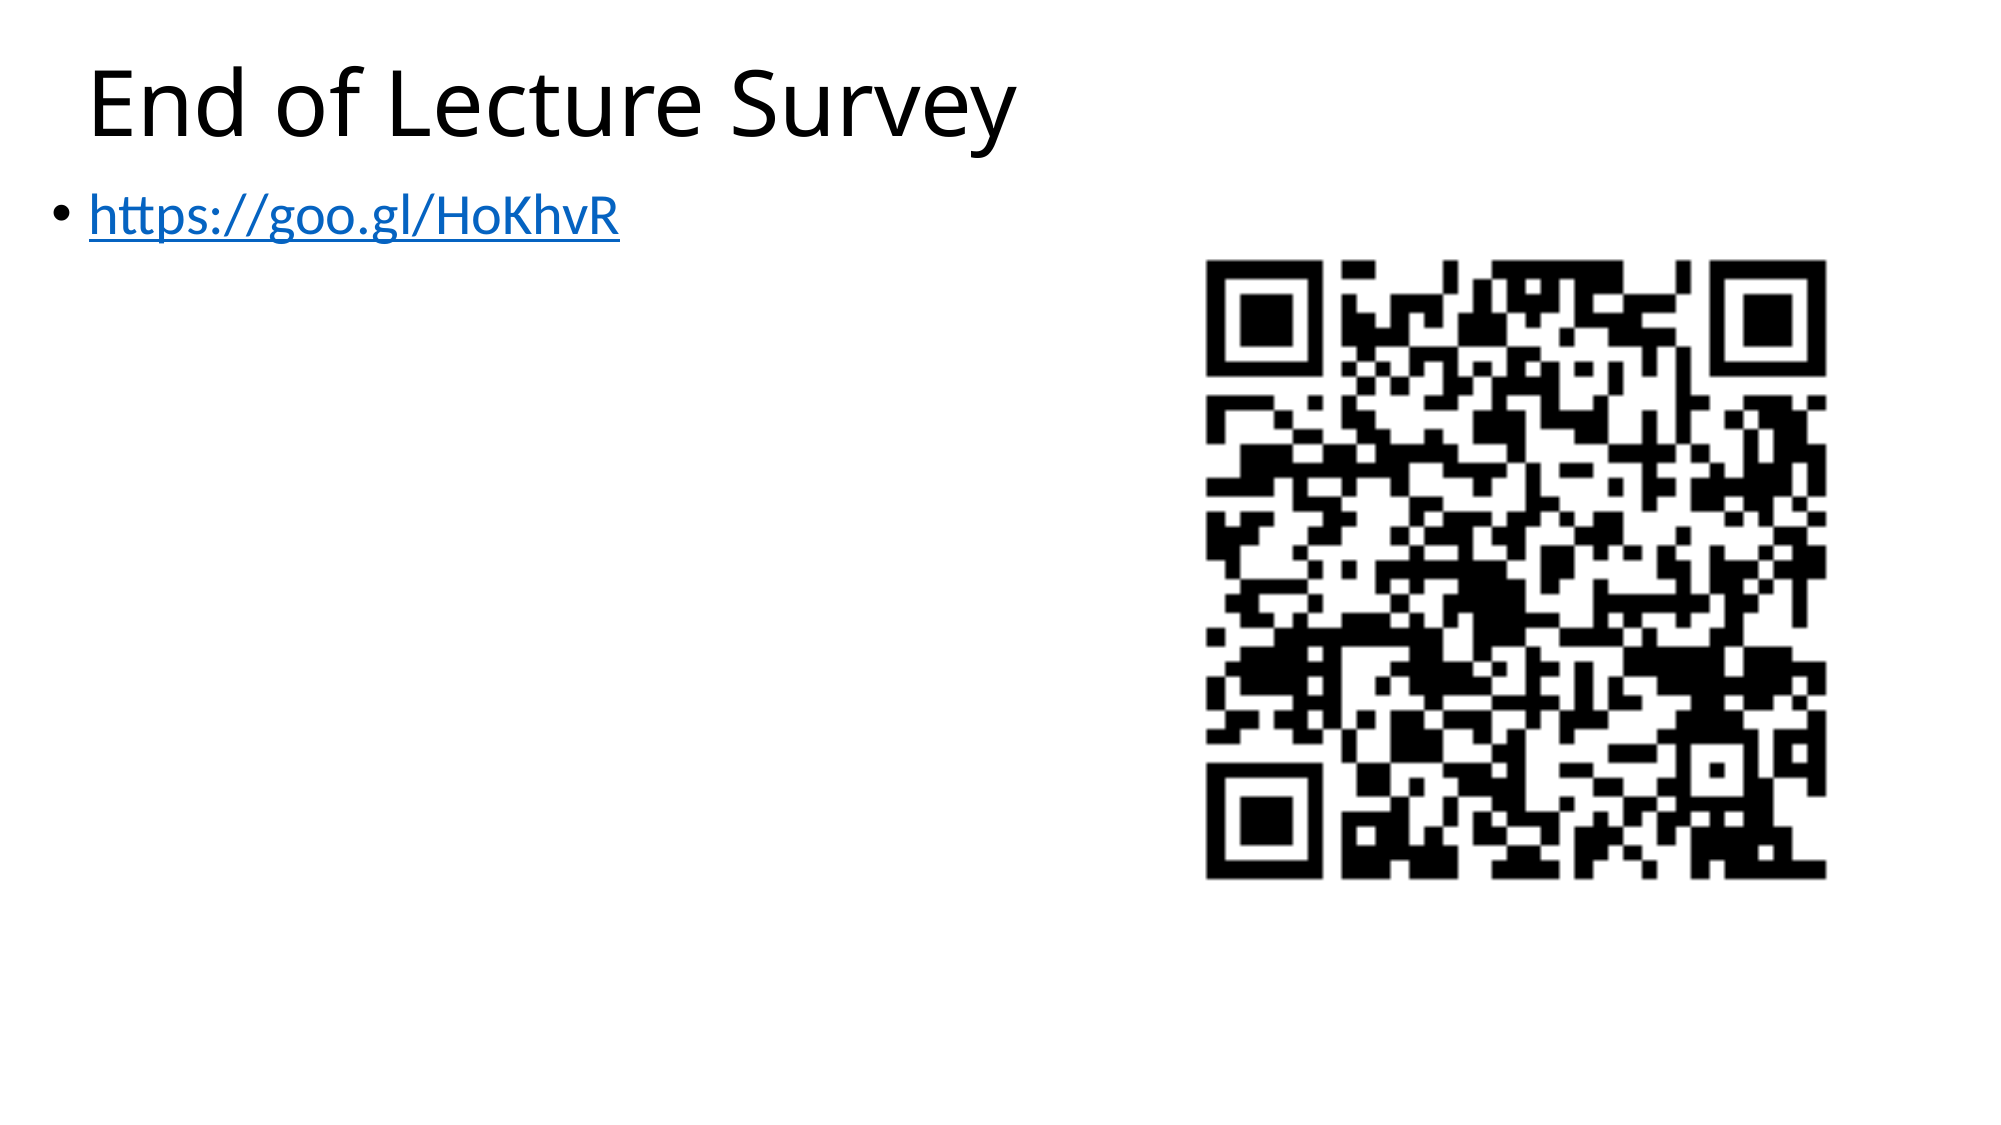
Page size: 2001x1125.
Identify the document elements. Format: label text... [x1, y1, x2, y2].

picture [1144, 197, 1895, 948]
title End of Lecture Survey [71, 36, 1929, 177]
list https://goo.gl/HoKhvR [36, 176, 1895, 1043]
